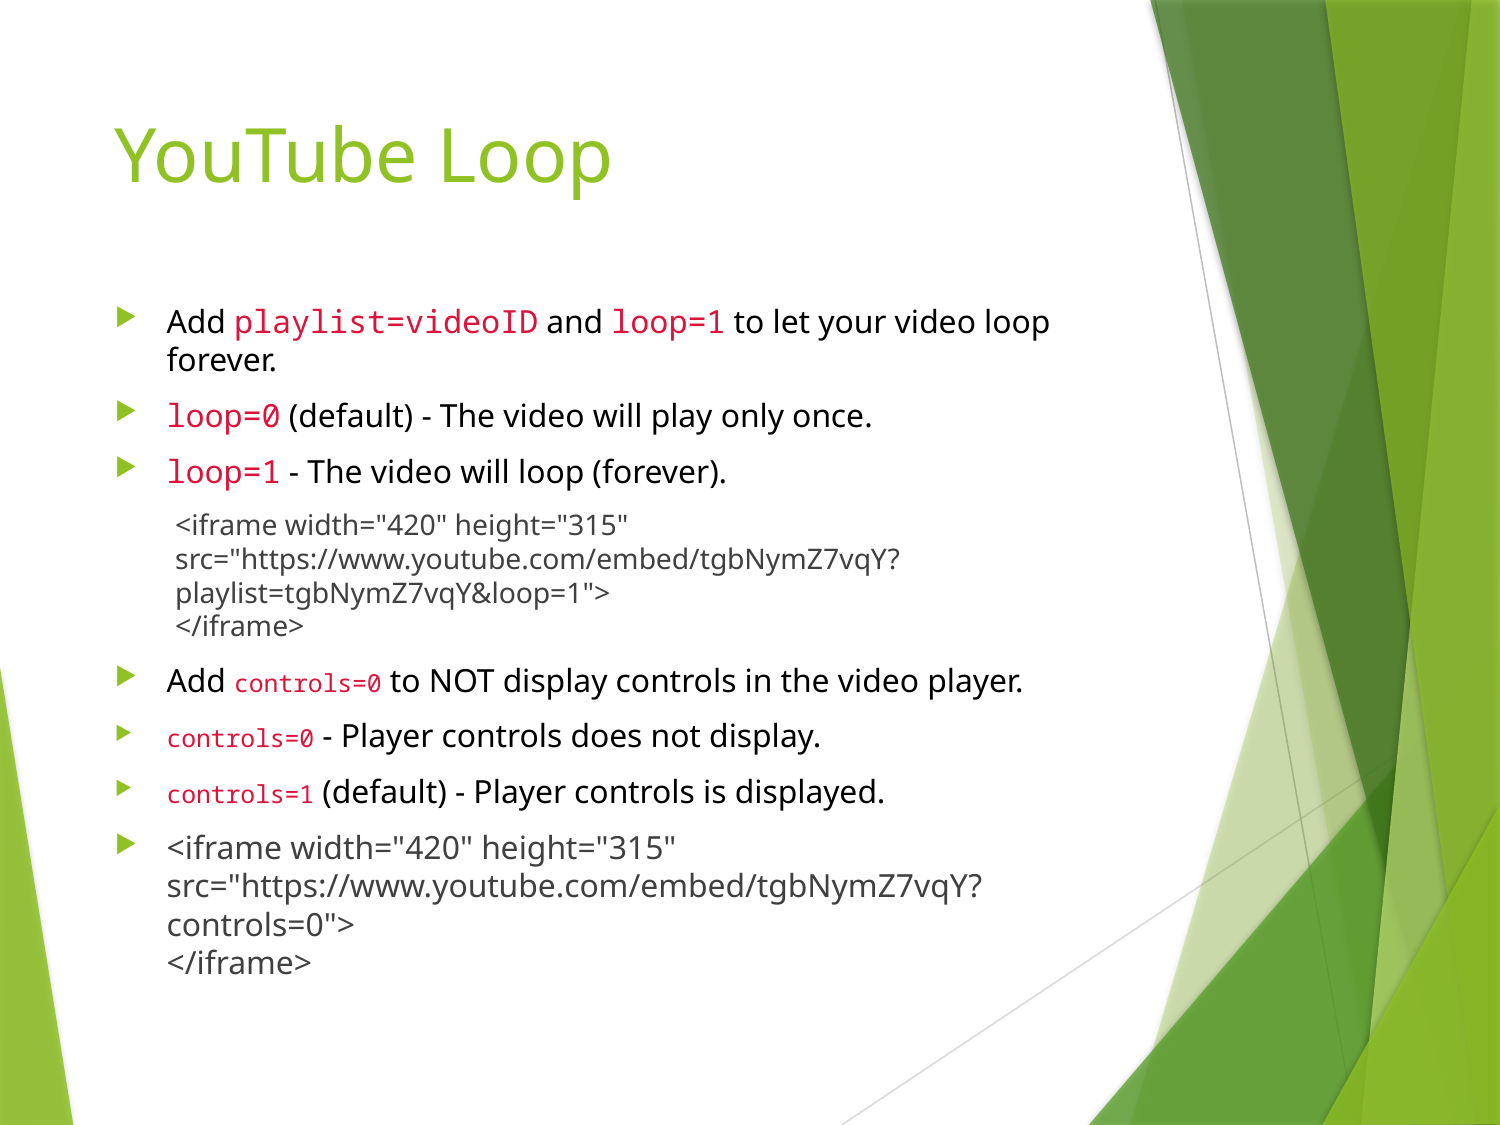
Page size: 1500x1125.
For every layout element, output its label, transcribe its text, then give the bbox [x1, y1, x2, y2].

list Add playlist=videoID and loop=1 to let your video loop forever. loop=0 (default) - The video will play only once. loop=1 - The video will loop (forever). <iframe width="420" height="315" src="https://www.youtube.com/embed/tgbNymZ7vqY?playlist=tgbNymZ7vqY&loop=1"> </iframe> Add controls=0 to NOT display controls in the video player. controls=0 - Player controls does not display. controls=1 (default) - Player controls is displayed. <iframe width="420" height="315" src="https://www.youtube.com/embed/tgbNymZ7vqY?controls=0"> </iframe> [99, 293, 1142, 991]
title YouTube Loop [99, 99, 1142, 293]
